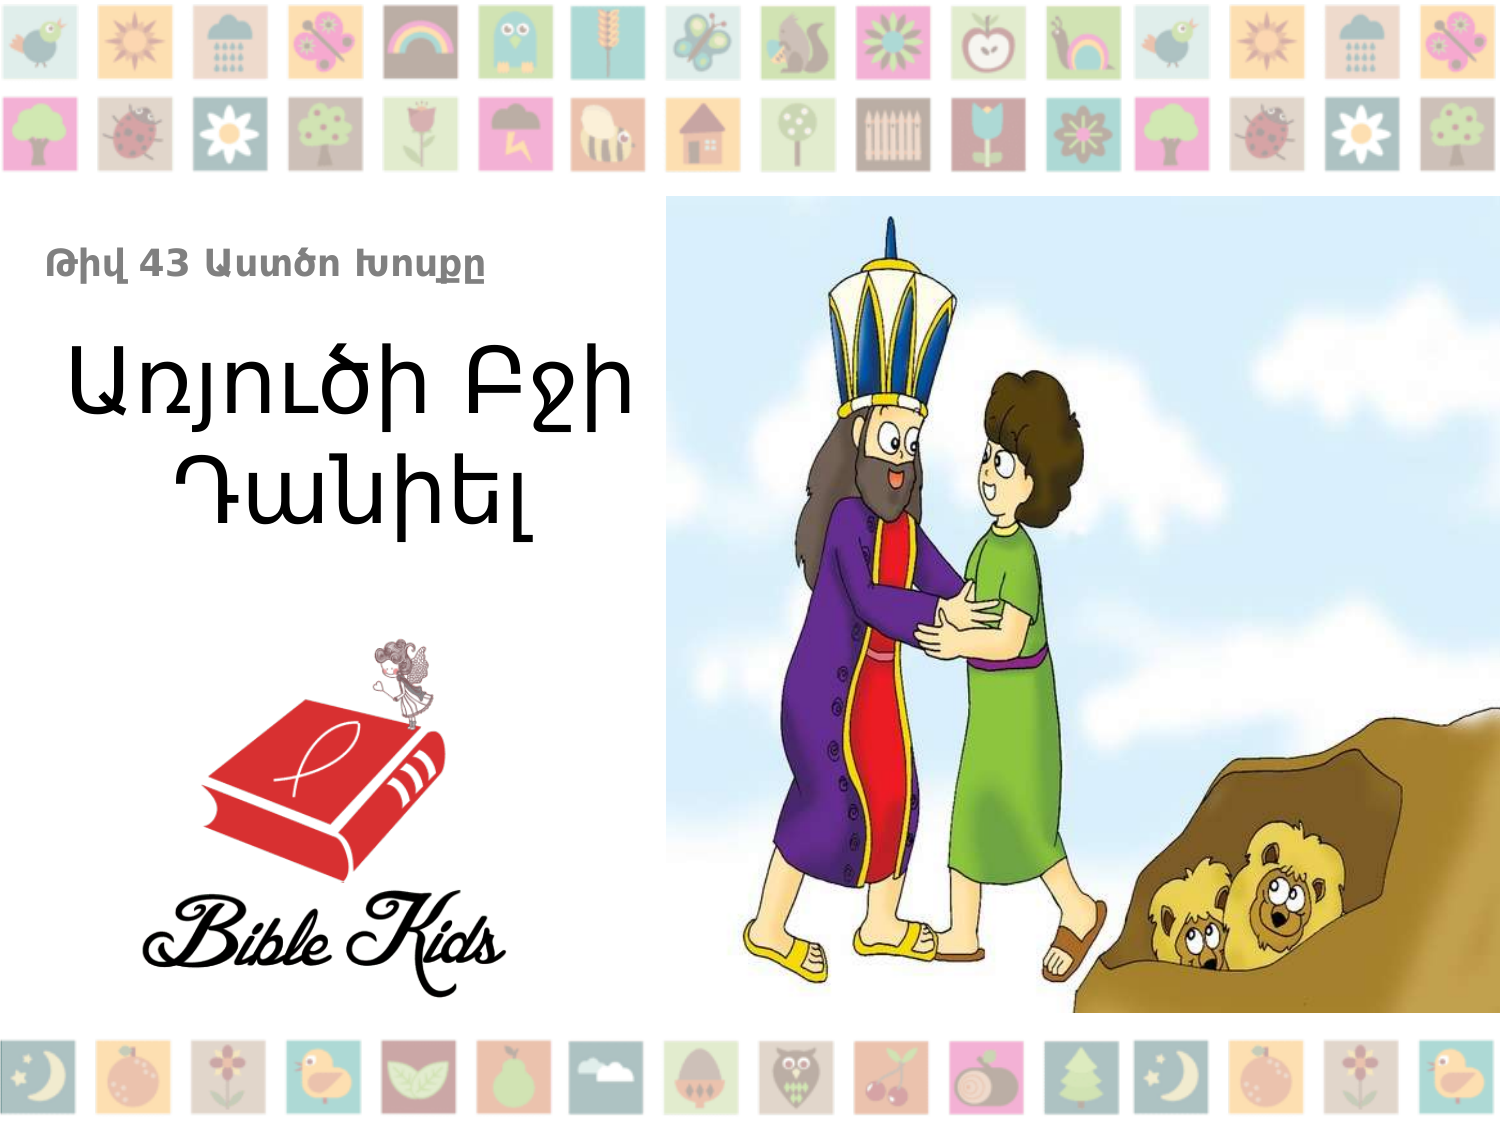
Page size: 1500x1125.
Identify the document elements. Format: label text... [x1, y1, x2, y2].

text_box Առյուծի Բջի Դանիել [29, 314, 661, 550]
picture [117, 600, 544, 1027]
text_box Թիվ 43 Աստծո Խոսքը [29, 231, 561, 292]
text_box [0, 1028, 1500, 1118]
picture [666, 195, 1500, 1014]
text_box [0, 3, 1500, 181]
